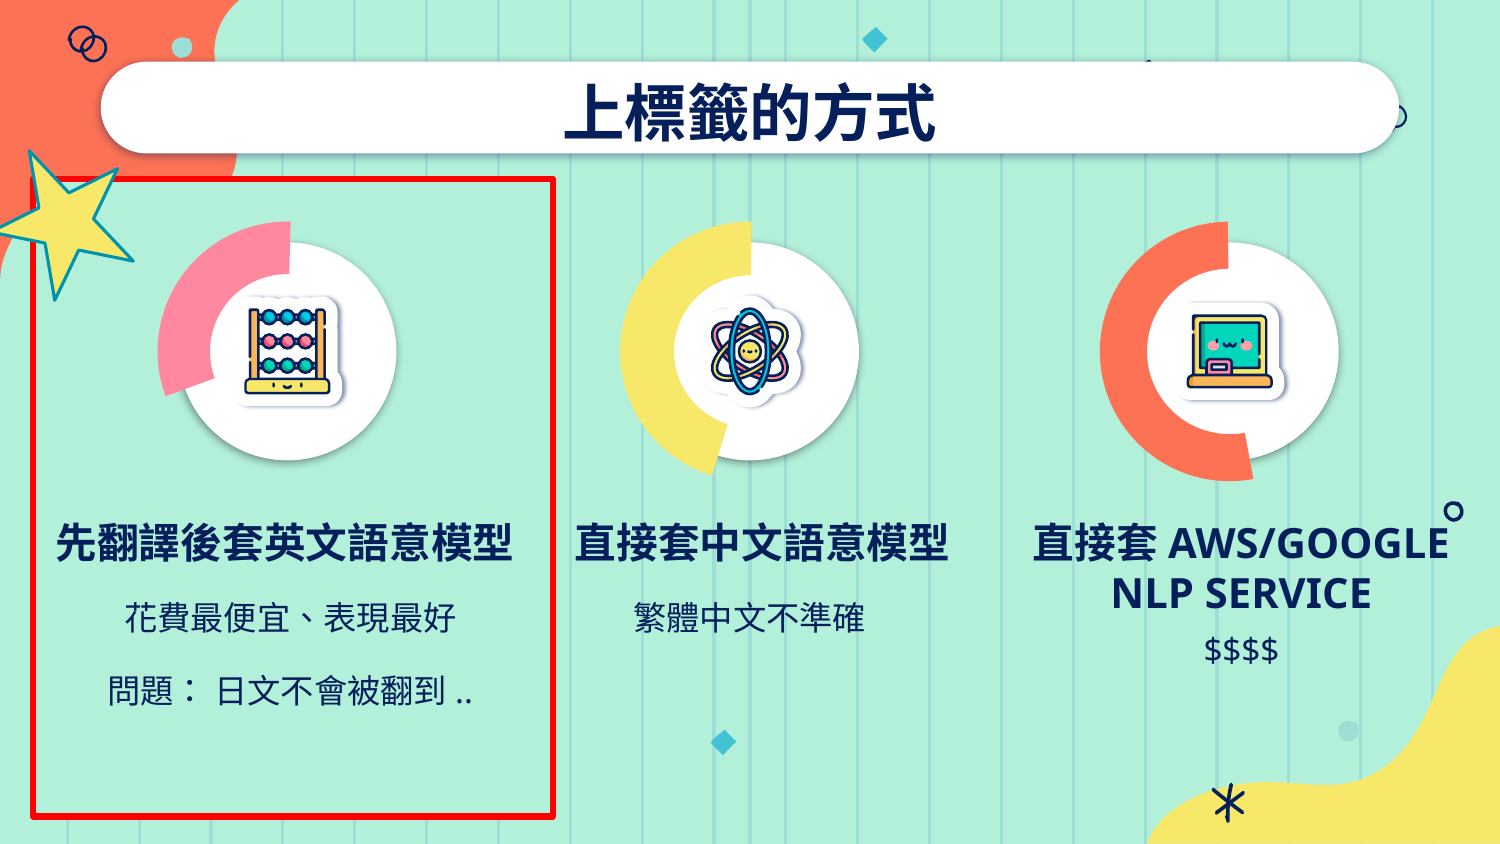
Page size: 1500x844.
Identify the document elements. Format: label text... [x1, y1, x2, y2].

text_box 先翻譯後套英文語意模型 [0, 502, 507, 589]
text_box [1099, 221, 1254, 482]
text_box 繁體中文不準確 [558, 581, 942, 817]
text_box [697, 295, 803, 408]
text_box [232, 296, 343, 407]
text_box 花費最便宜、表現最好 問題： 日文不會被翻到.. [67, 581, 513, 728]
text_box [703, 243, 858, 459]
text_box [100, 71, 118, 144]
text_box $$$$ [1049, 613, 1434, 760]
text_box [1382, 71, 1400, 144]
text_box [0, 150, 134, 301]
text_box [1147, 244, 1338, 457]
text_box [186, 244, 395, 459]
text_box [1174, 302, 1285, 401]
text_box [674, 304, 692, 399]
text_box [157, 221, 291, 397]
text_box [32, 178, 553, 502]
text_box [620, 221, 752, 476]
text_box 直接套AWS/GOOGLE NLP SERVICE [999, 502, 1483, 589]
text_box 直接套中文語意模型 [507, 502, 999, 589]
title 上標籤的方式 [118, 65, 1382, 157]
text_box [129, 61, 1371, 65]
text_box [32, 589, 553, 817]
